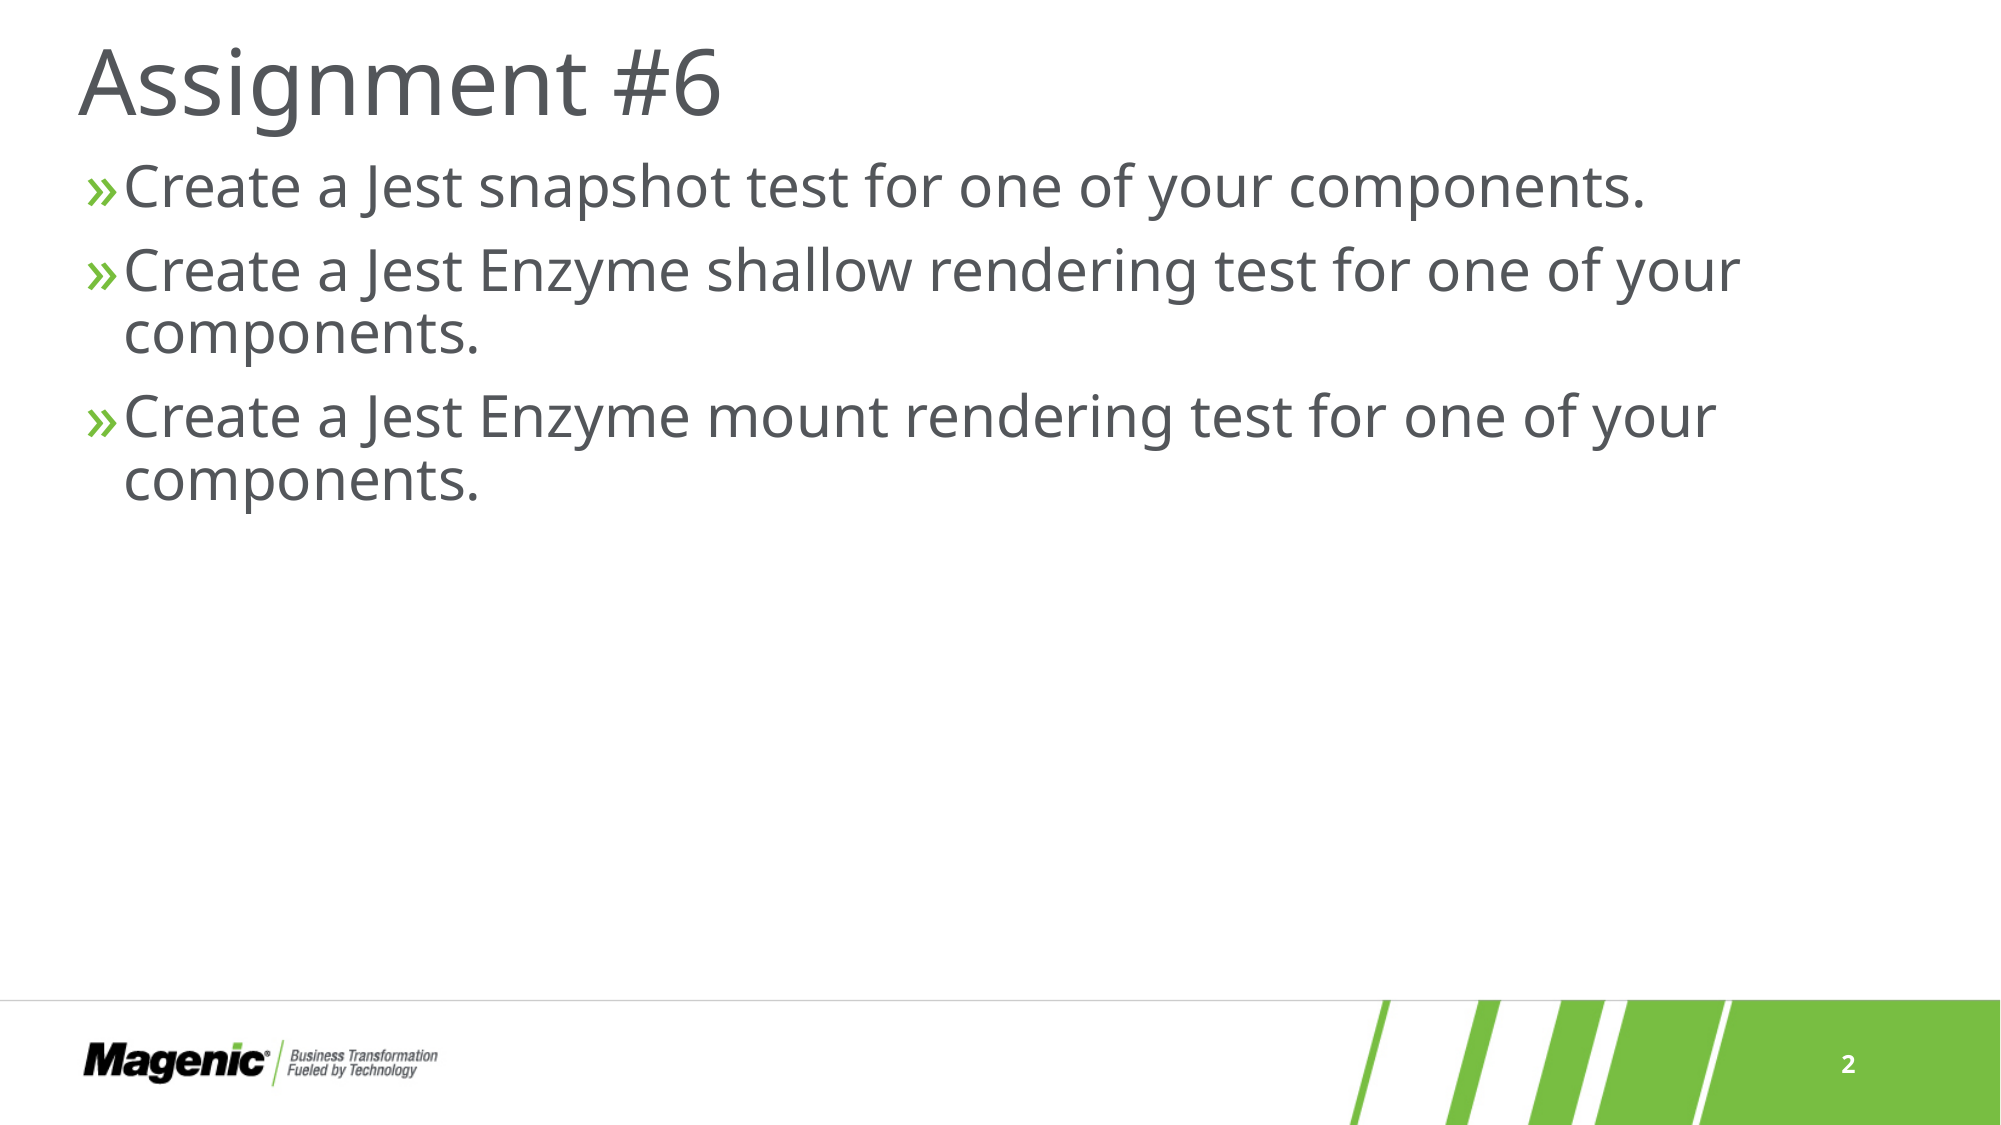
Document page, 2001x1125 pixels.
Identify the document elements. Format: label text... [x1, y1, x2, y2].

list Create a Jest snapshot test for one of your components. Create a Jest Enzyme shallow rendering test for one of your components. Create a Jest Enzyme mount rendering test for one of your components. [70, 149, 1946, 939]
title Assignment #6 [63, 41, 1938, 131]
picture [0, 0, 2001, 1125]
